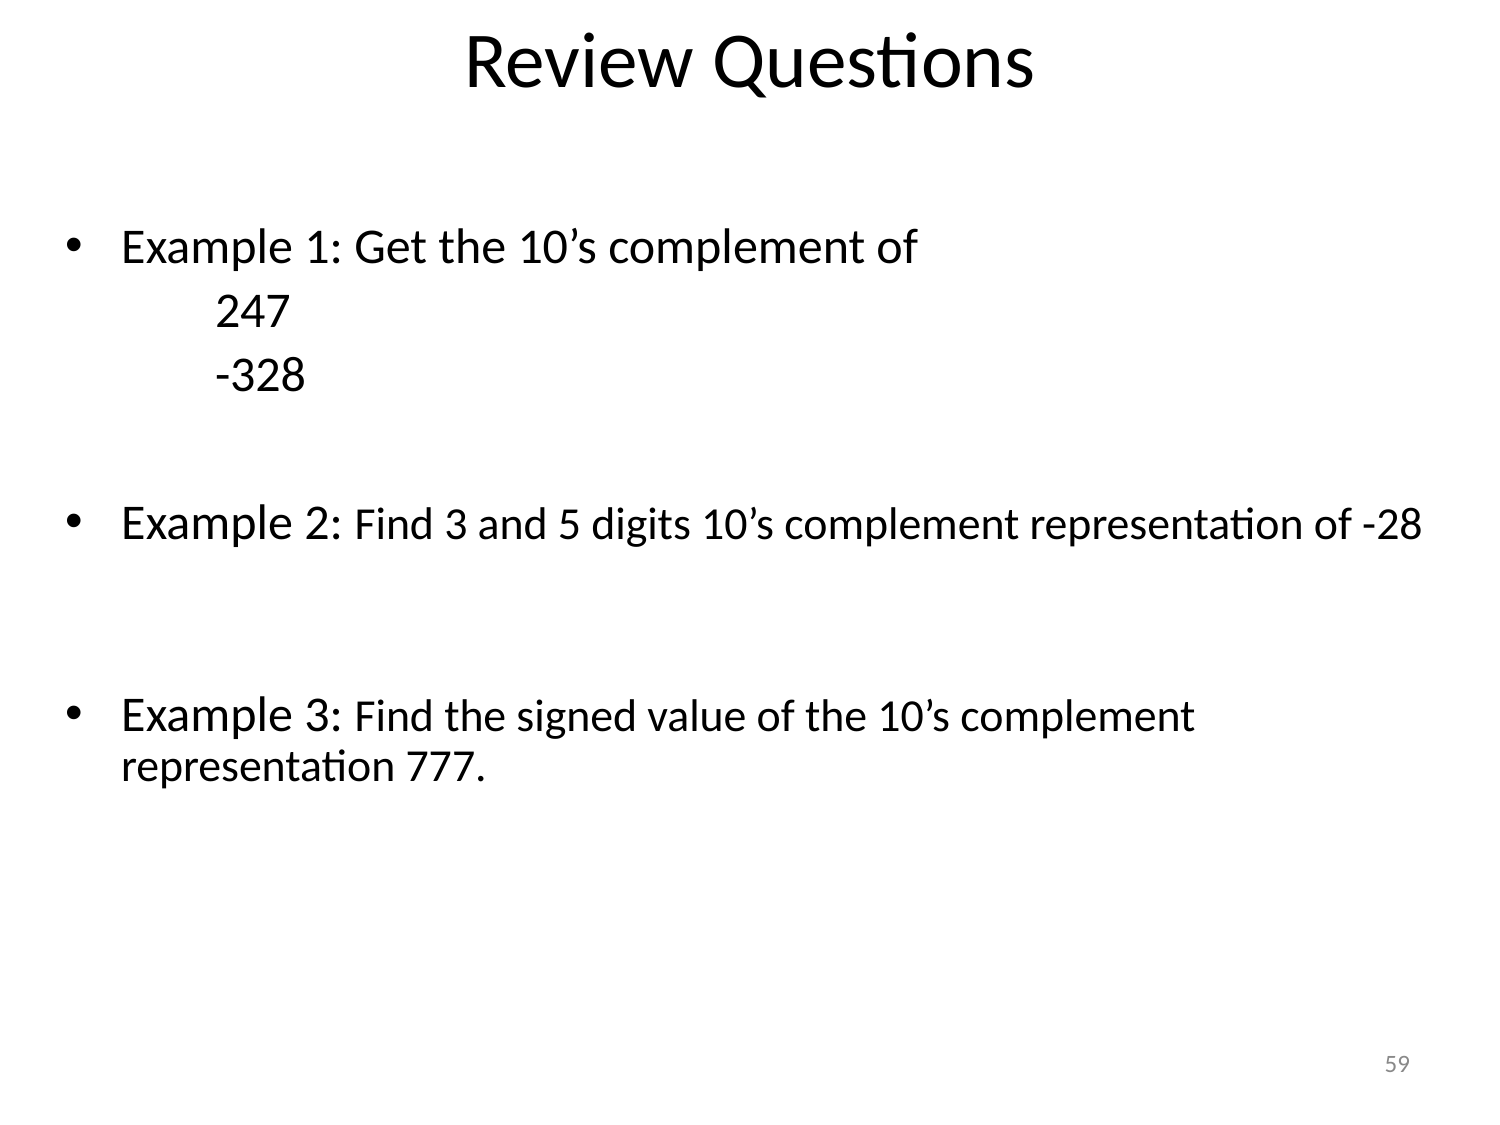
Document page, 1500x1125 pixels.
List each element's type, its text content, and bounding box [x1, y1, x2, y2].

slide_number 59 [1074, 1025, 1425, 1100]
list Example 1: Get the 10’s complement of 247 -328 Example 2: Find 3 and 5 digits 10’s complement representation of -28 Example 3: Find the signed value of the 10’s complement representation 777. [50, 212, 1450, 938]
title Review Questions [0, 0, 1500, 113]
